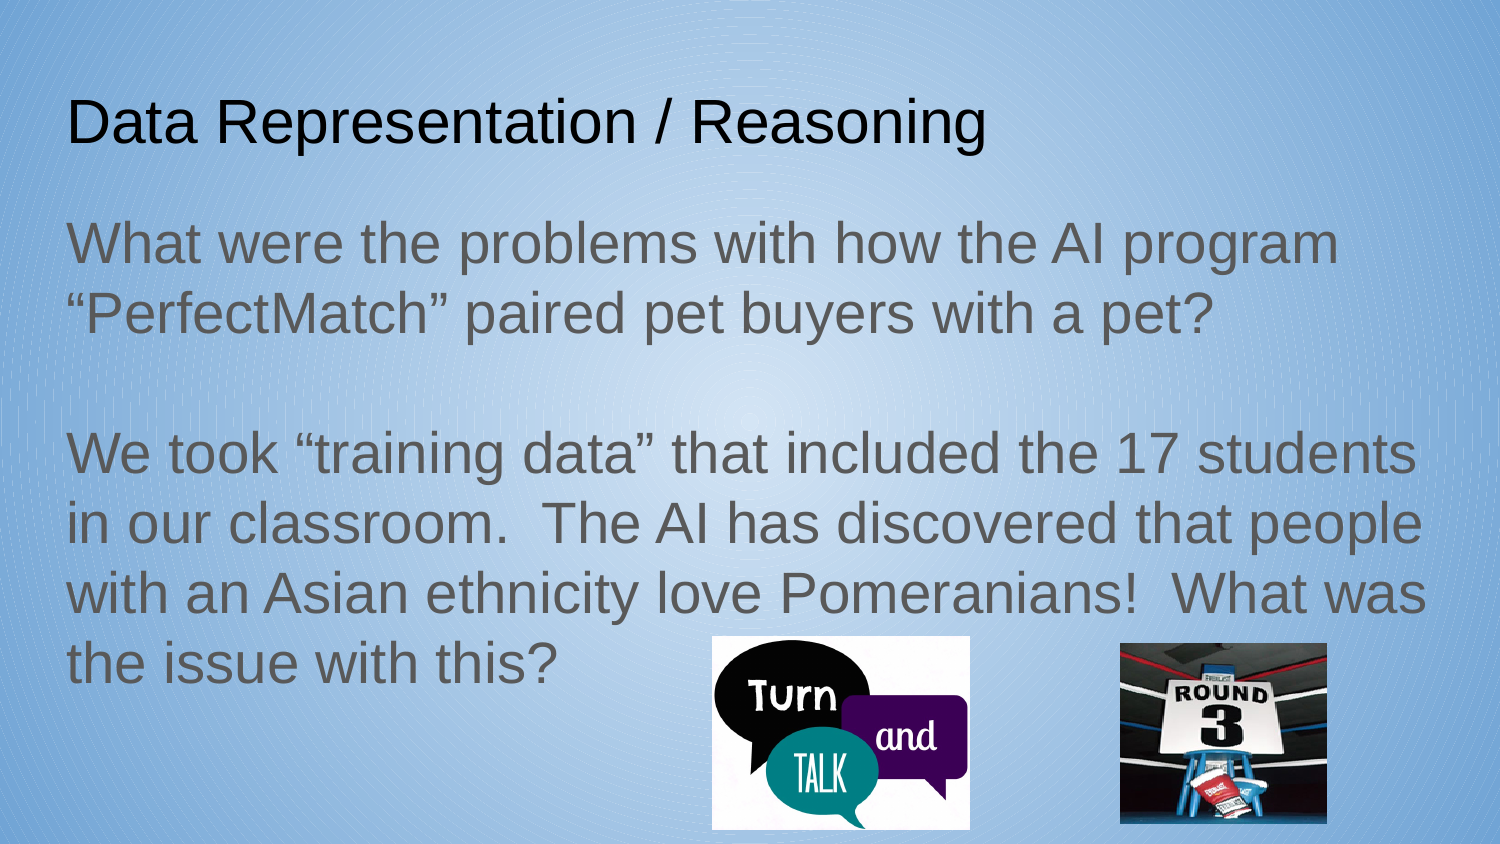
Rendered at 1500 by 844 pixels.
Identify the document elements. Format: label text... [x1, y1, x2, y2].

title Data Representation / Reasoning [51, 61, 1449, 172]
subtitle What were the problems with how the AI program “PerfectMatch” paired pet buyers with a pet? We took “training data” that included the 17 students in our classroom. The AI has discovered that people with an Asian ethnicity love Pomeranians! What was the issue with this? [51, 190, 1449, 704]
picture [1120, 642, 1327, 824]
picture [712, 636, 970, 830]
